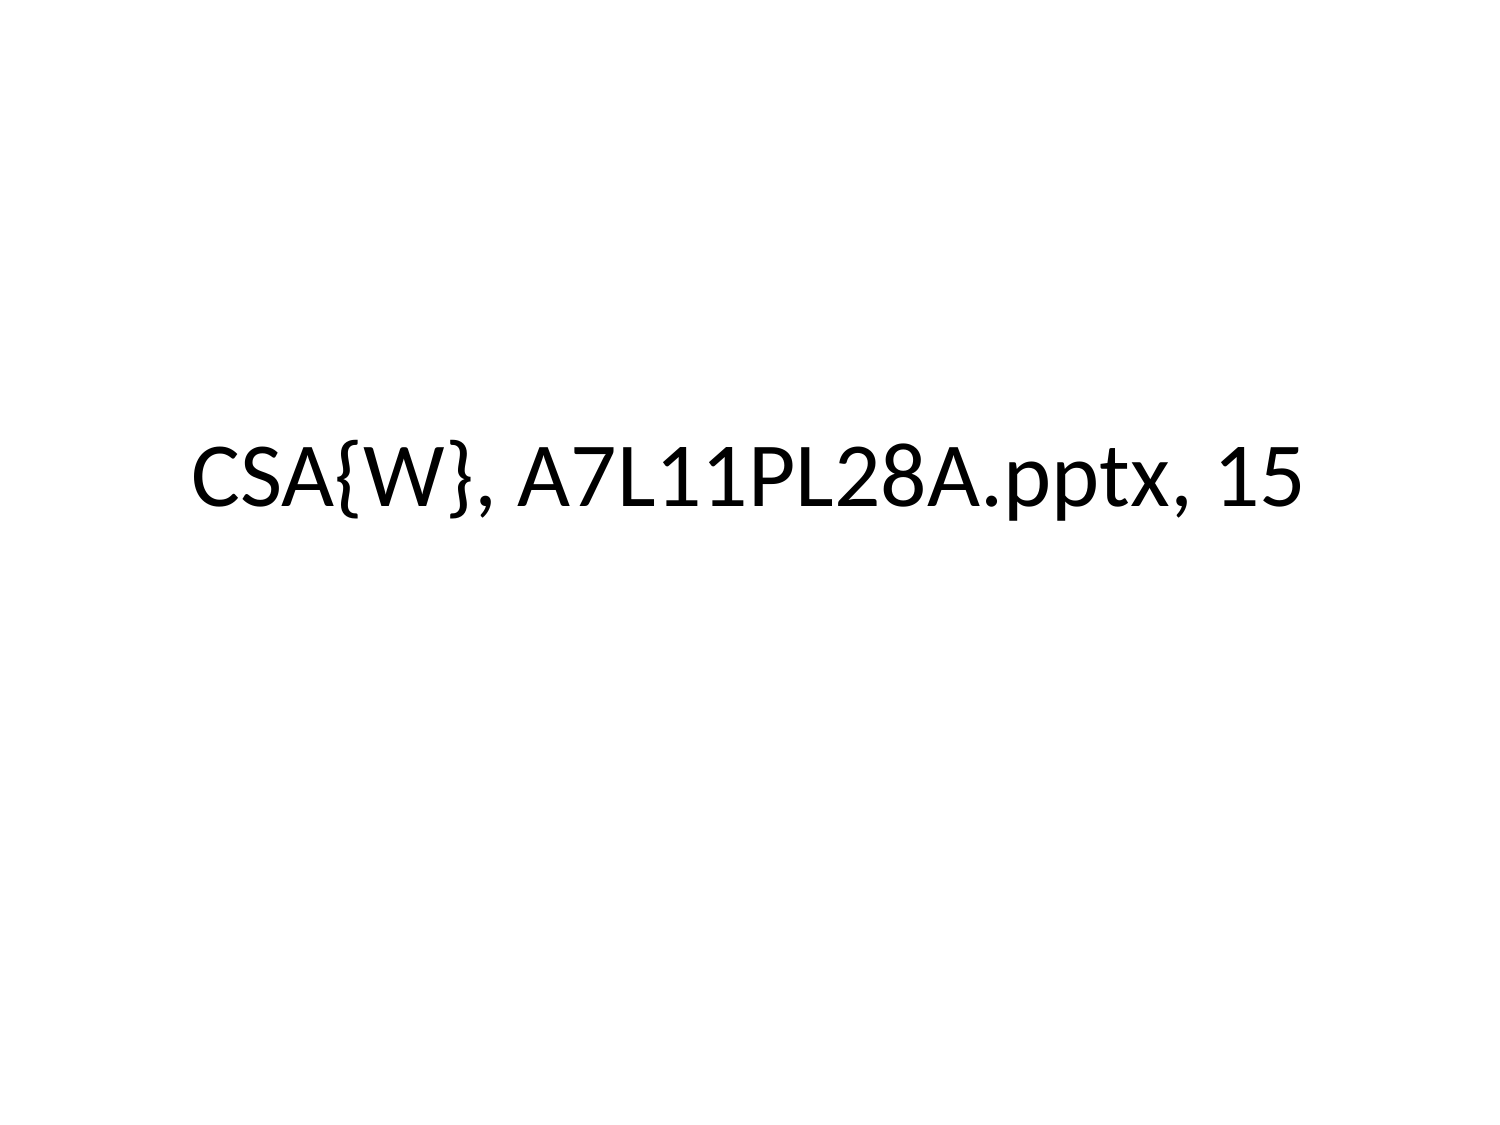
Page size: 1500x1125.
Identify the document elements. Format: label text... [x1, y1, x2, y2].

title CSA{W}, A7L11PL28A.pptx, 15 [112, 349, 1388, 591]
